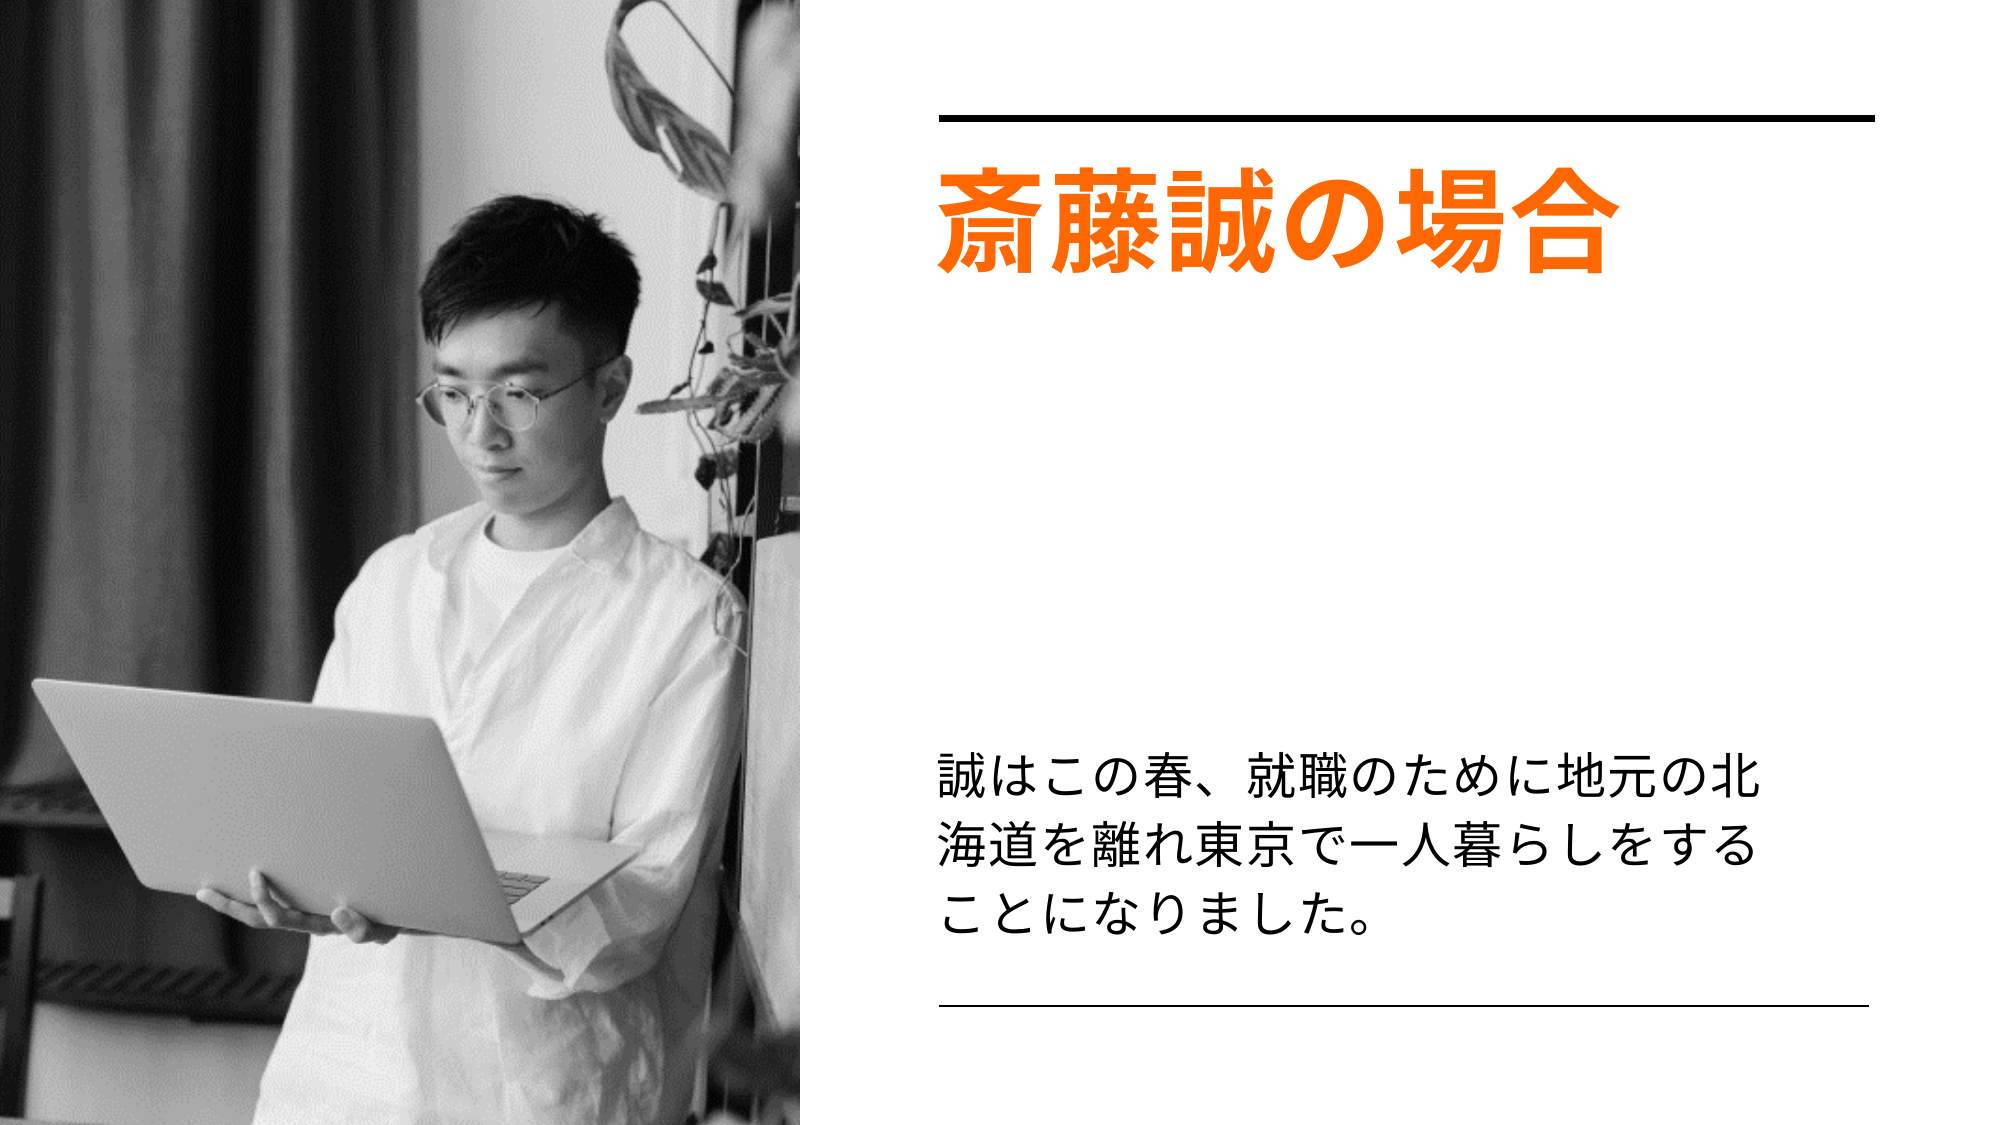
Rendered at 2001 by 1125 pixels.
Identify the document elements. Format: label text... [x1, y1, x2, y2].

text_box [800, 0, 2000, 1125]
title 斎藤誠の場合 [919, 143, 1875, 340]
list 誠はこの春、就職のために地元の北海道を離れ東京で一人暮らしをすることになりました。 [921, 612, 1795, 950]
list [0, 0, 800, 1125]
